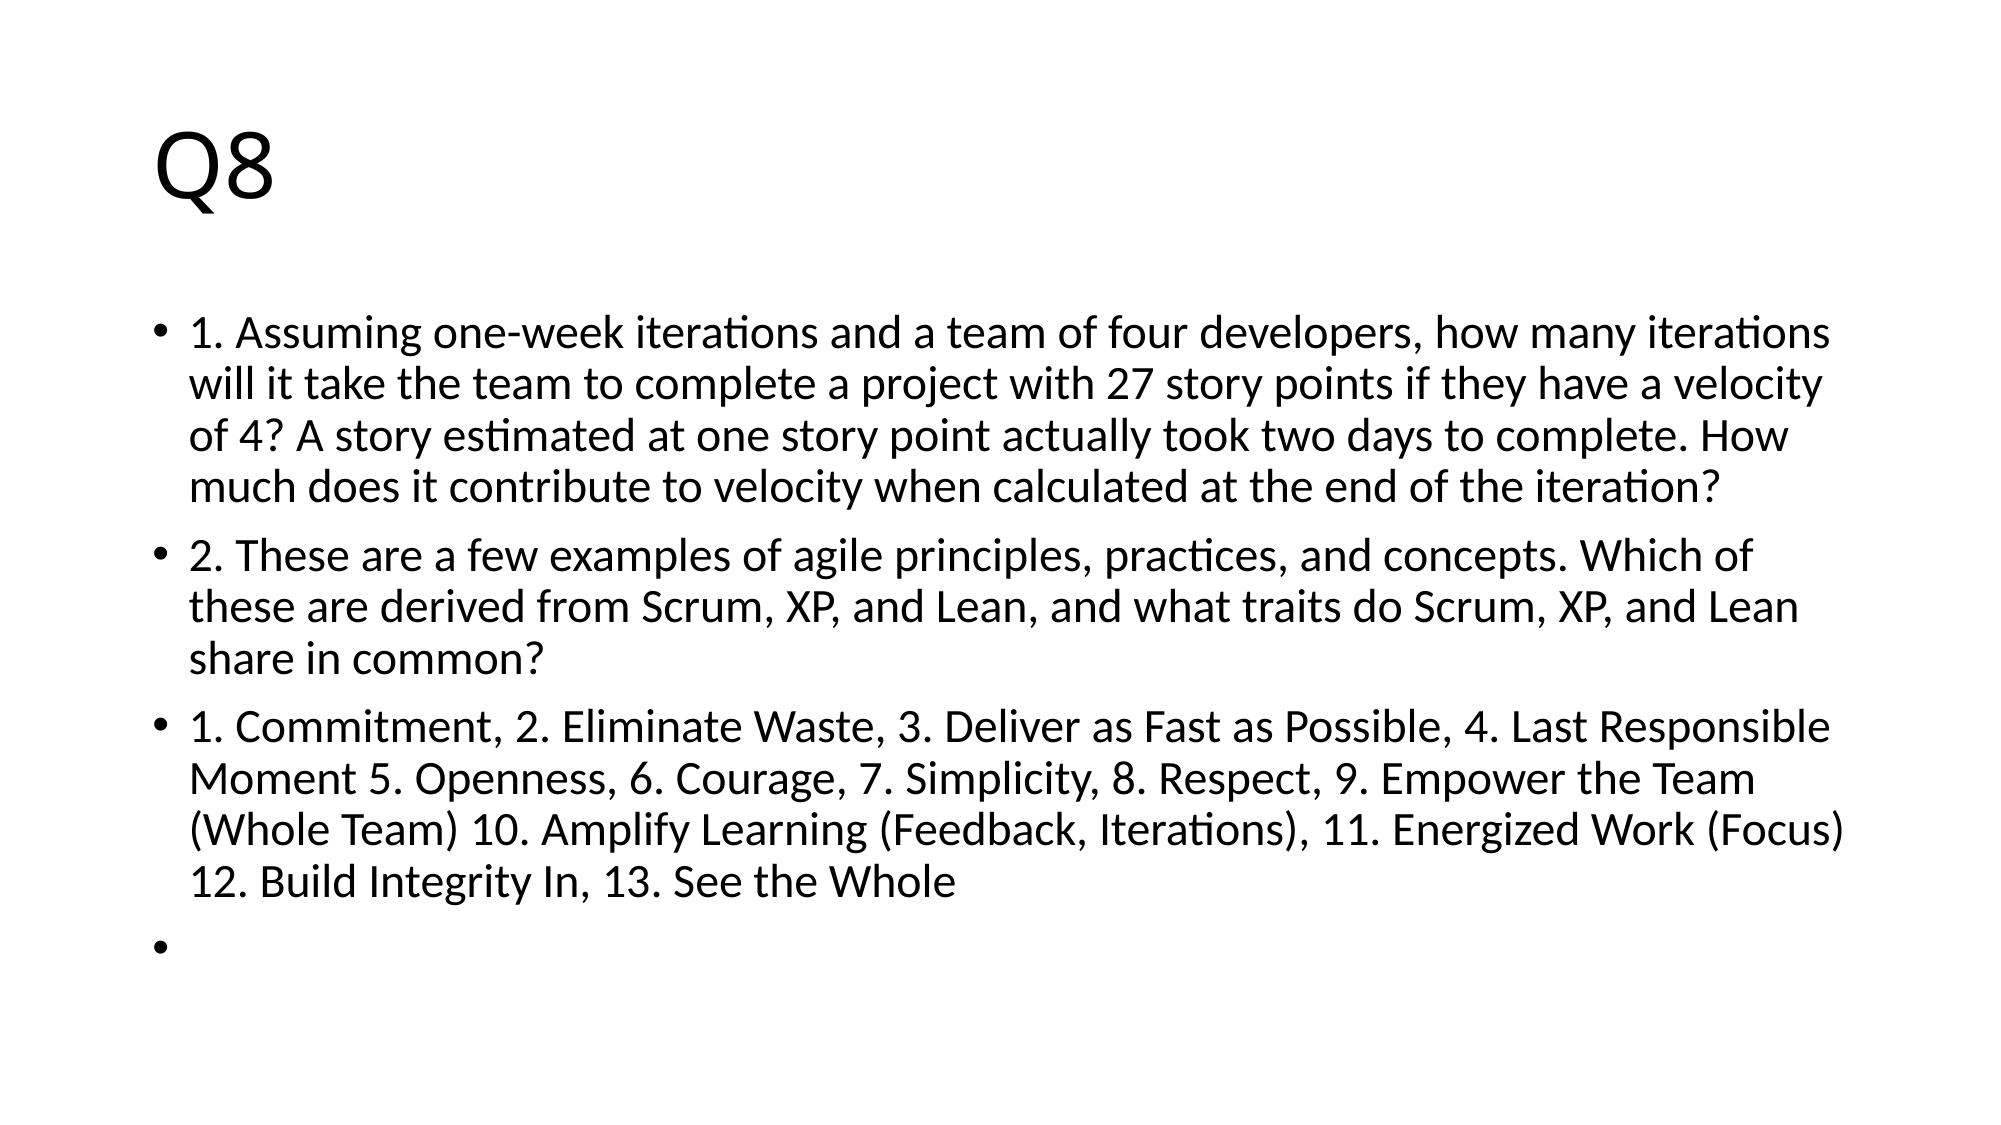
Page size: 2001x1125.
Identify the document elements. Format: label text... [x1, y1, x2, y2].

list 1. Assuming one-week iterations and a team of four developers, how many iterations will it take the team to complete a project with 27 story points if they have a velocity of 4? A story estimated at one story point actually took two days to complete. How much does it contribute to velocity when calculated at the end of the iteration? 2. These are a few examples of agile principles, practices, and concepts. Which of these are derived from Scrum, XP, and Lean, and what traits do Scrum, XP, and Lean share in common? 1. Commitment, 2. Eliminate Waste, 3. Deliver as Fast as Possible, 4. Last Responsible Moment 5. Openness, 6. Courage, 7. Simplicity, 8. Respect, 9. Empower the Team (Whole Team) 10. Amplify Learning (Feedback, Iterations), 11. Energized Work (Focus) 12. Build Integrity In, 13. See the Whole [137, 299, 1863, 1014]
title Q8 [137, 59, 1863, 278]
